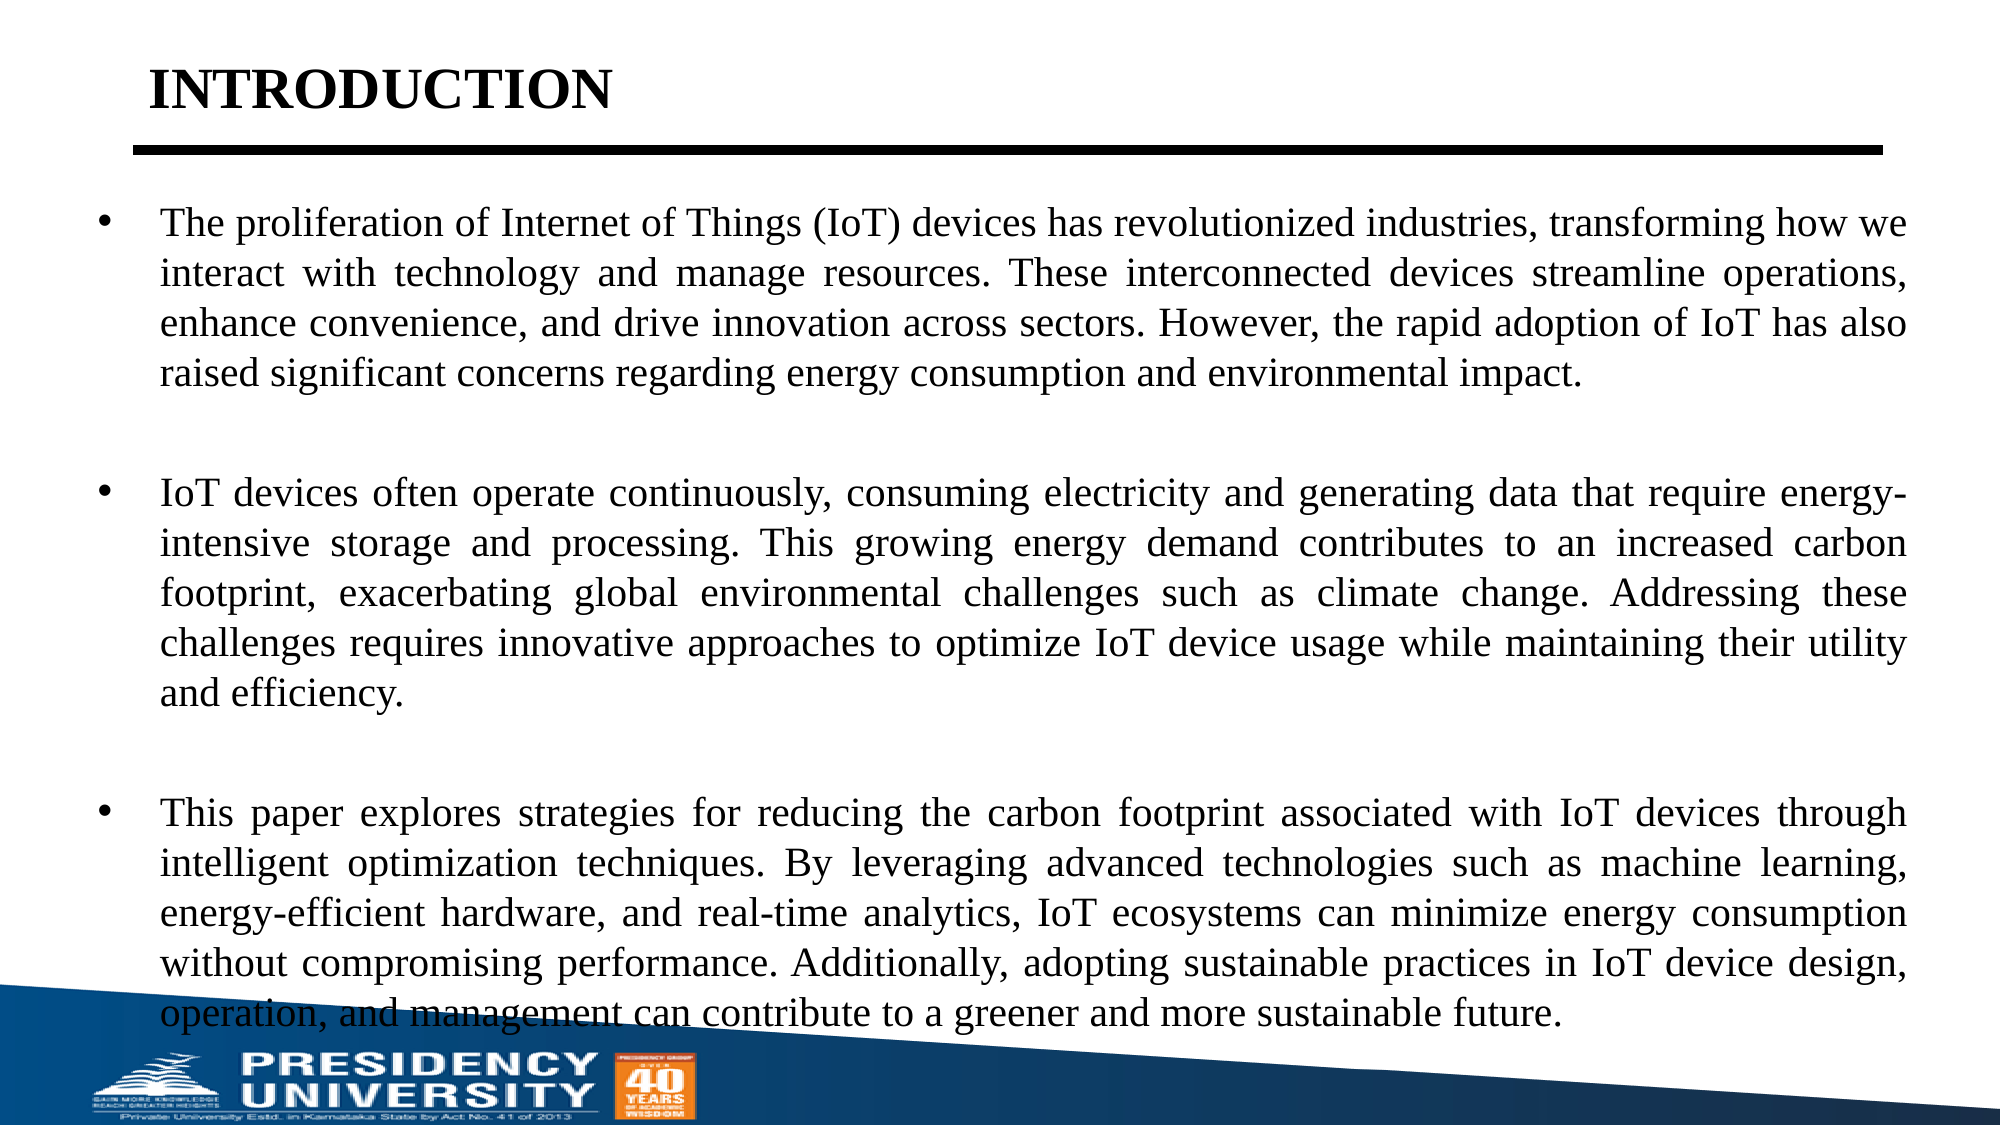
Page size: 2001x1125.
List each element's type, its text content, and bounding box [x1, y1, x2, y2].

list The proliferation of Internet of Things (IoT) devices has revolutionized industries, transforming how we interact with technology and manage resources. These interconnected devices streamline operations, enhance convenience, and drive innovation across sectors. However, the rapid adoption of IoT has also raised significant concerns regarding energy consumption and environmental impact. IoT devices often operate continuously, consuming electricity and generating data that require energy-intensive storage and processing. This growing energy demand contributes to an increased carbon footprint, exacerbating global environmental challenges such as climate change. Addressing these challenges requires innovative approaches to optimize IoT device usage while maintaining their utility and efficiency. This paper explores strategies for reducing the carbon footprint associated with IoT devices through intelligent optimization techniques. By leveraging advanced technologies such as machine learning, energy-efficient hardware, and real-time analytics, IoT ecosystems can minimize energy consumption without compromising performance. Additionally, adopting sustainable practices in IoT device design, operation, and management can contribute to a greener and more sustainable future. [69, 187, 1925, 986]
picture [0, 982, 2000, 1125]
title INTRODUCTION [133, 45, 1884, 125]
